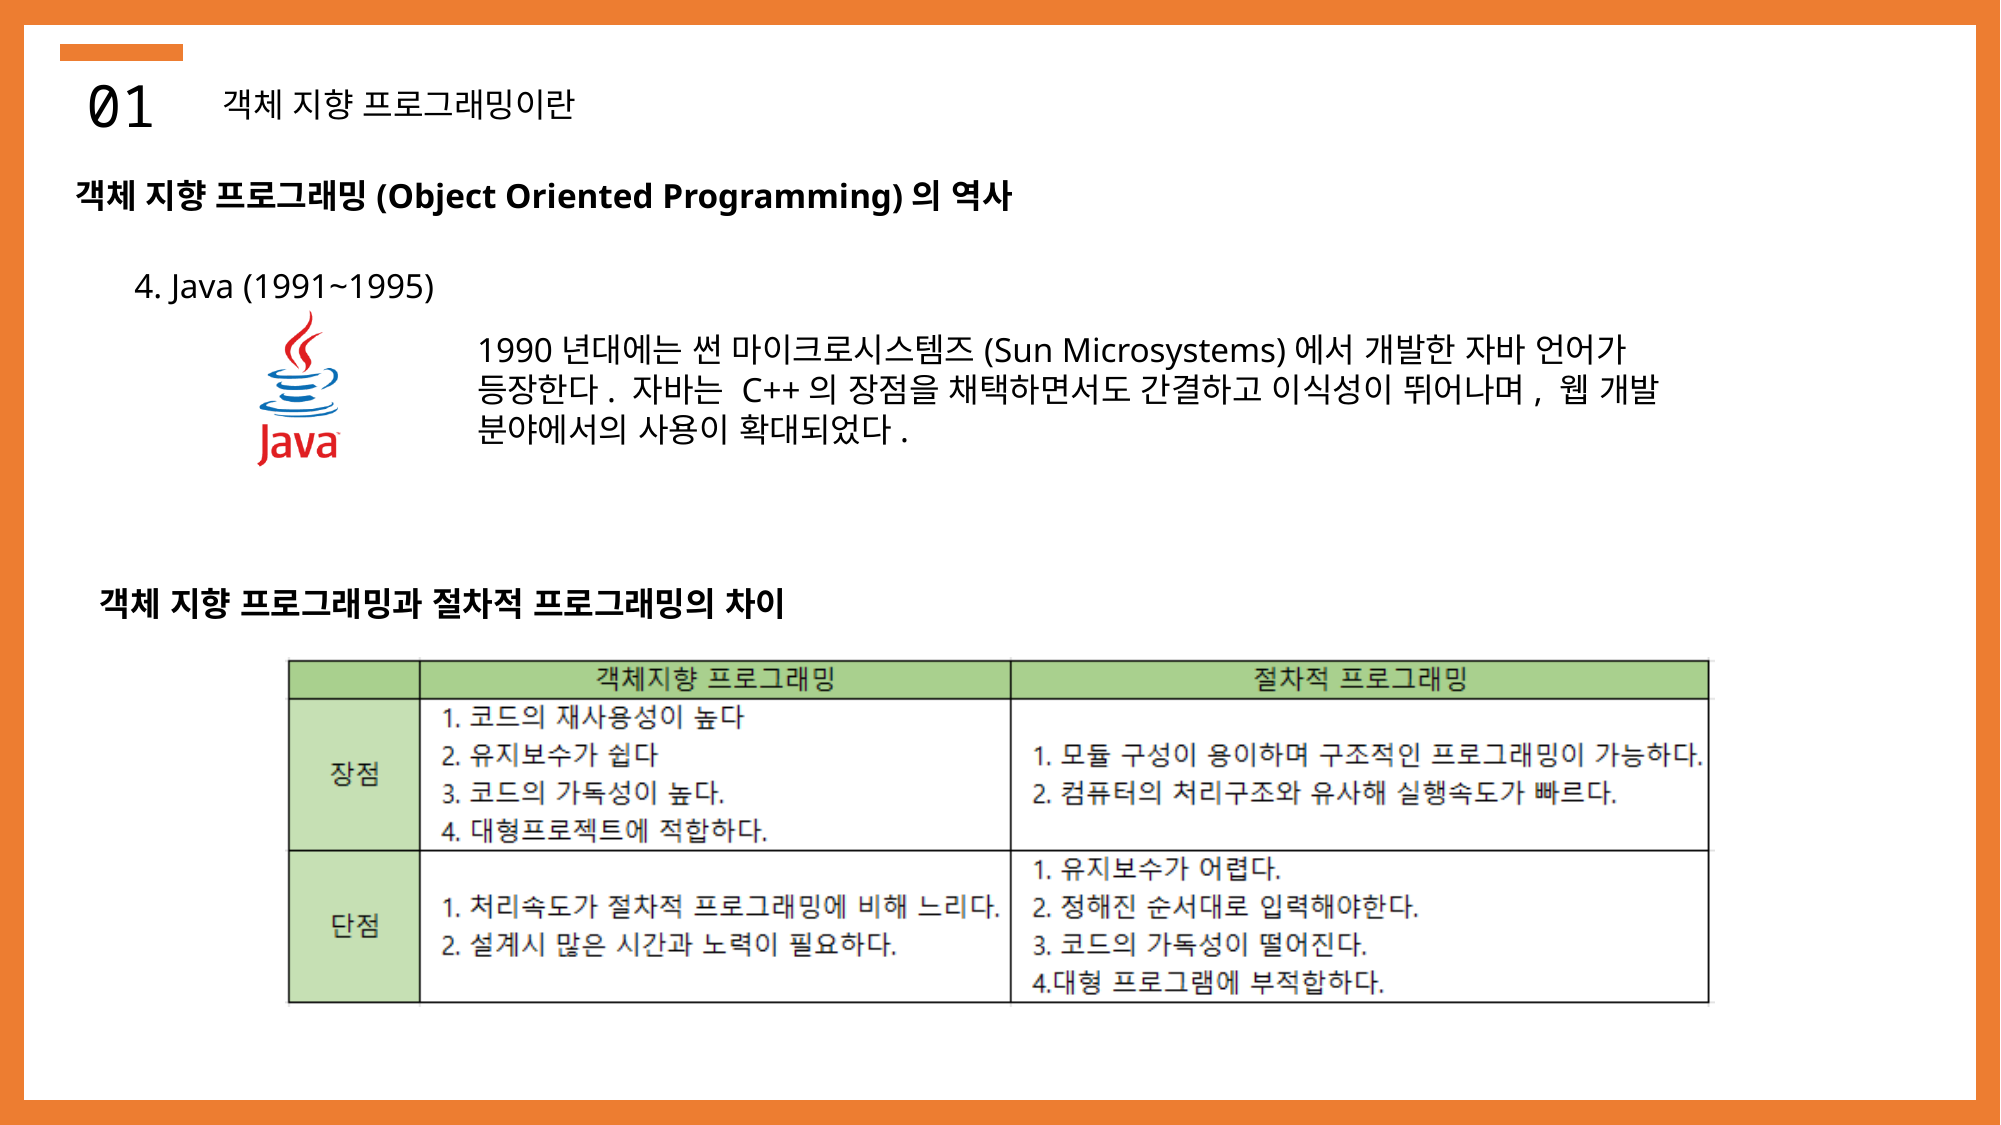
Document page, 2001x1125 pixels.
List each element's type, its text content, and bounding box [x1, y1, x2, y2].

text_box 4. Java (1991~1995) [119, 257, 522, 313]
text_box 객체 지향 프로그래밍(Object Oriented Programming)의 역사 [60, 168, 1062, 263]
picture [285, 657, 1715, 1007]
text_box [24, 25, 1976, 1100]
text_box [0, 45, 618, 244]
text_box [0, 0, 2000, 1125]
picture [207, 296, 390, 480]
text_box 1990년대에는 썬 마이크로시스템즈(Sun Microsystems)에서 개발한 자바 언어가 등장한다. 자바는 C++의 장점을 채택하면서도 간결하고 이식성이 뛰어나며, 웹 개발 분야에서의 사용이 확대되었다. [462, 321, 1710, 457]
text_box 객체 지향 프로그래밍과 절차적 프로그래밍의 차이 [85, 575, 1087, 671]
